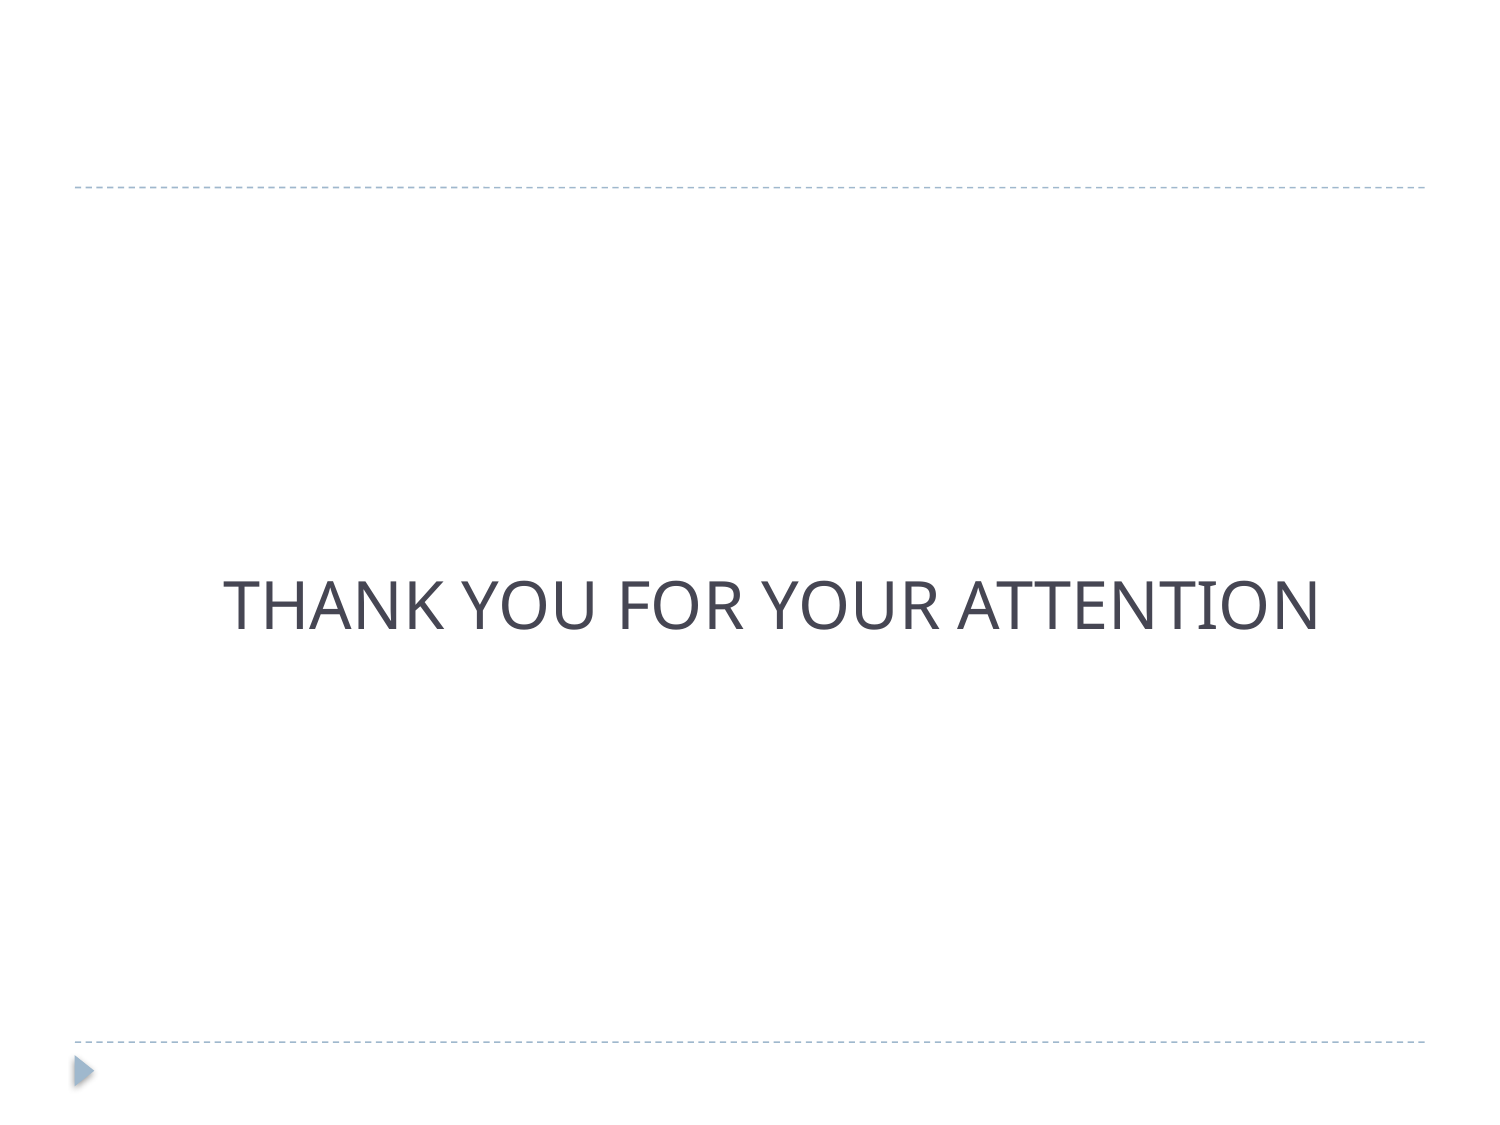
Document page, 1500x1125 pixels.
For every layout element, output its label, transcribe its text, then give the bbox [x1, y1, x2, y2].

title THANK YOU FOR YOUR ATTENTION [87, 487, 1438, 650]
